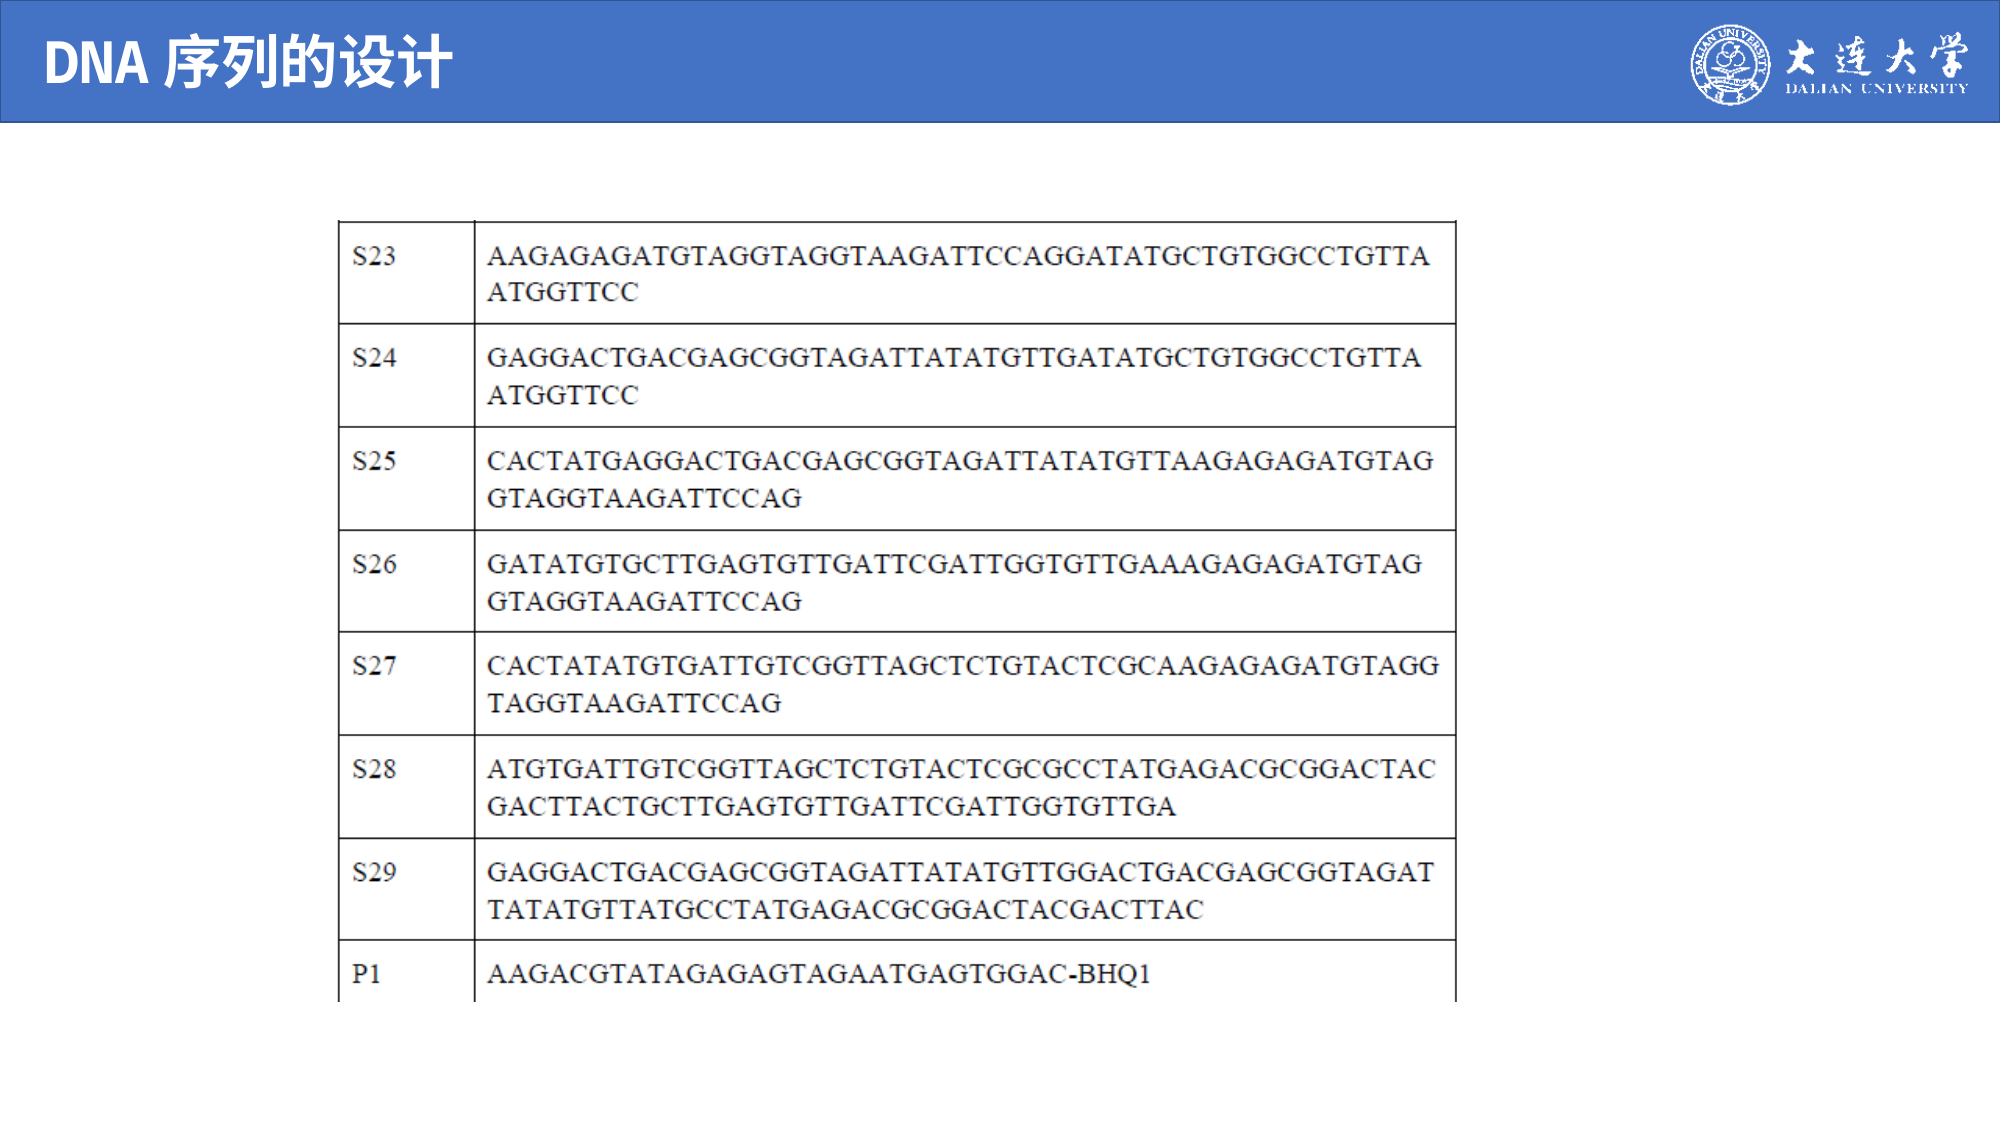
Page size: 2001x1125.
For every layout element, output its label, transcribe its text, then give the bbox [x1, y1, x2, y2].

text_box DNA序列的设计 [29, 18, 1340, 103]
picture [1659, 8, 2000, 114]
text_box [0, 0, 2000, 123]
picture [317, 220, 1507, 1002]
